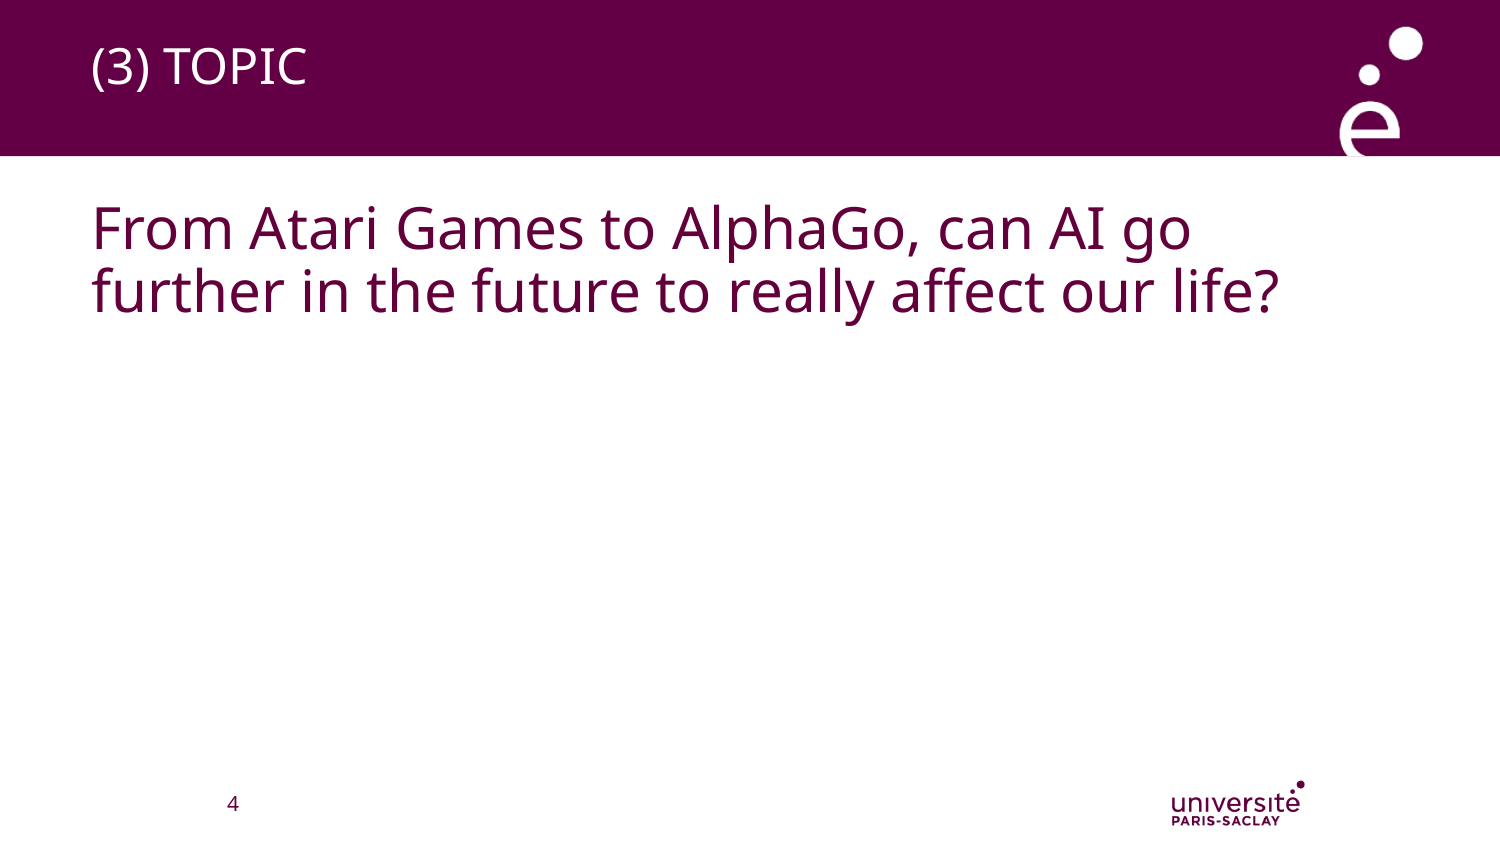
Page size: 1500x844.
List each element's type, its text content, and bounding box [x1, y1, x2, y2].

picture [1324, 23, 1438, 156]
picture [1160, 768, 1316, 837]
title (3) TOPIC [76, 33, 1329, 103]
list From Atari Games to AlphaGo, can AI go further in the future to really affect our life? [76, 191, 1329, 754]
slide_number ‹#› [76, 782, 254, 827]
